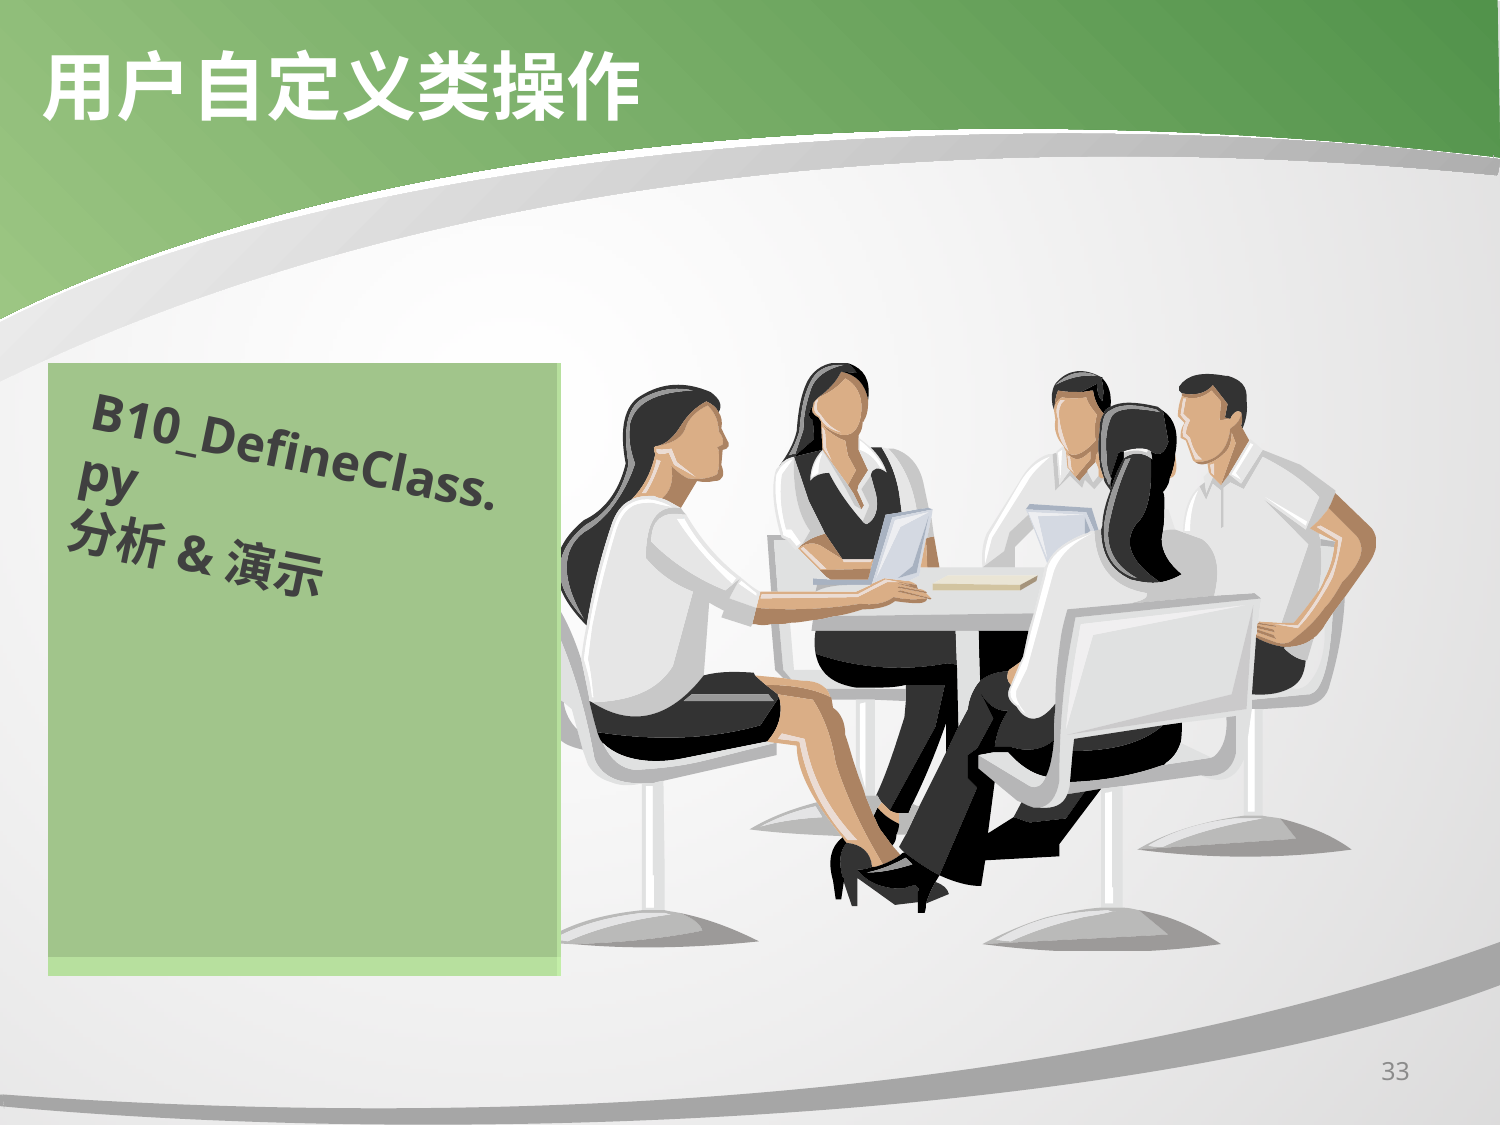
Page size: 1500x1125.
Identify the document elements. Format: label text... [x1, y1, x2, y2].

title 用户自定义类操作 [26, 32, 1376, 149]
slide_number 33 [1074, 1042, 1425, 1103]
picture [47, 363, 1377, 977]
